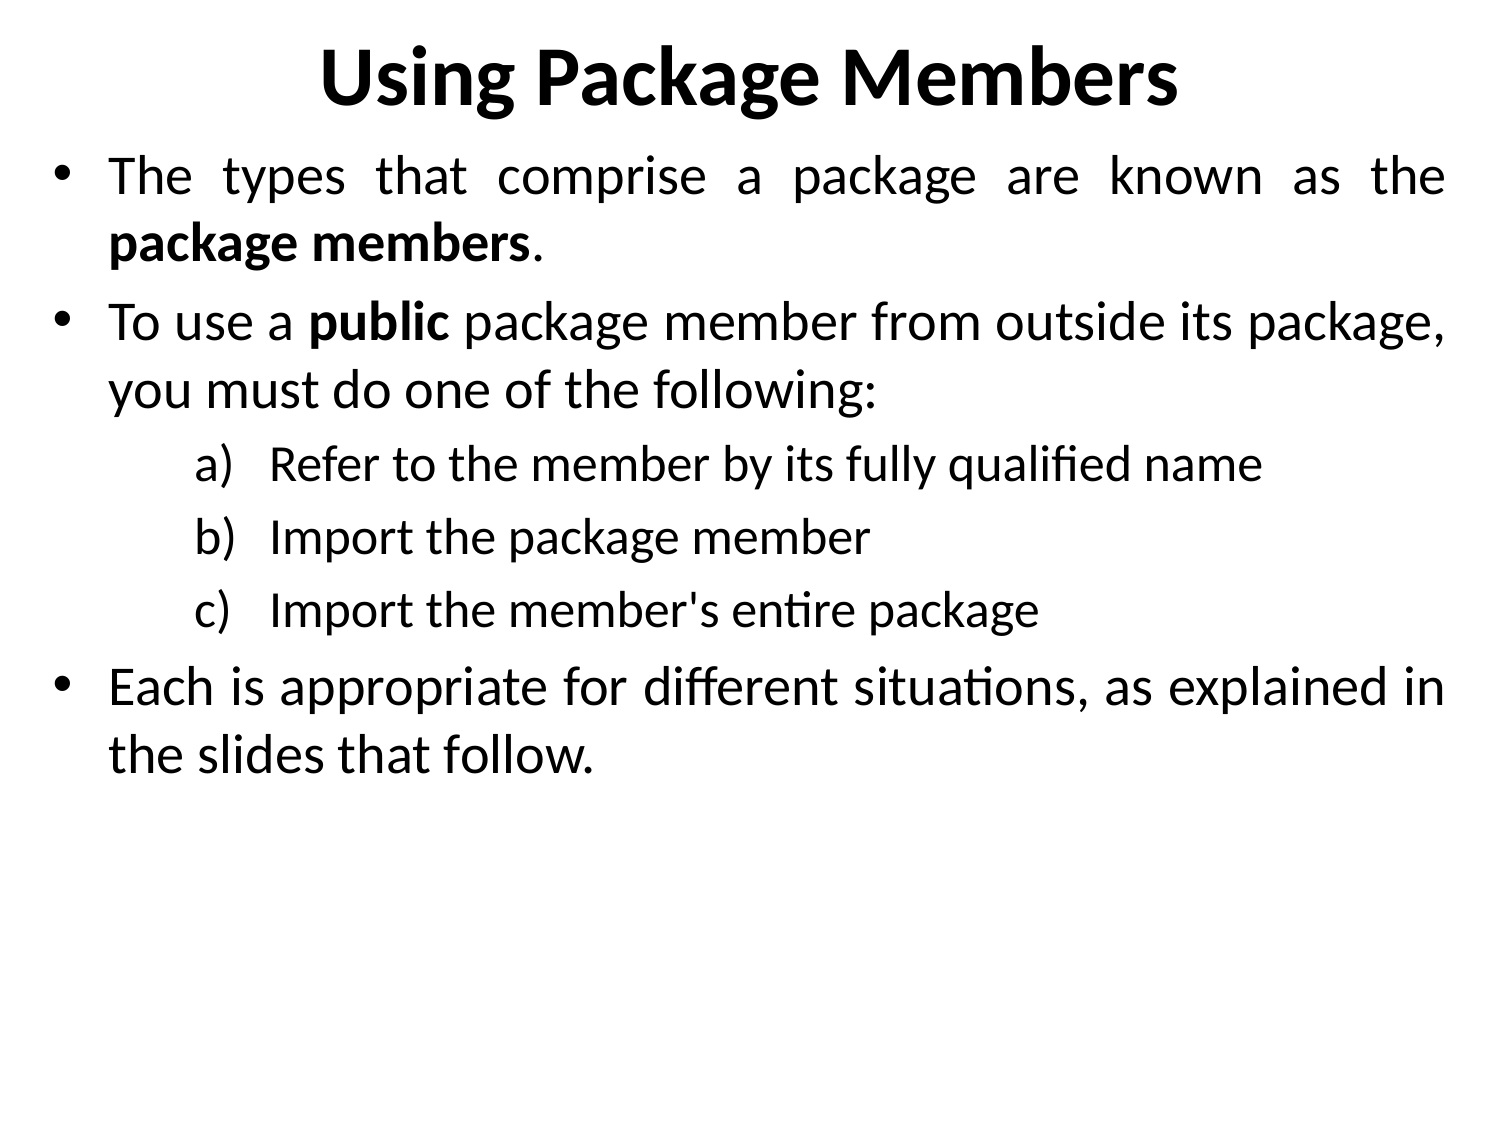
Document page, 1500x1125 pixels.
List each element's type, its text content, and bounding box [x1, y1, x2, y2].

list The types that comprise a package are known as the package members. To use a public package member from outside its package, you must do one of the following: Refer to the member by its fully qualified name Import the package member Import the member's entire package Each is appropriate for different situations, as explained in the slides that follow. [37, 130, 1463, 1100]
title Using Package Members [75, 12, 1425, 130]
